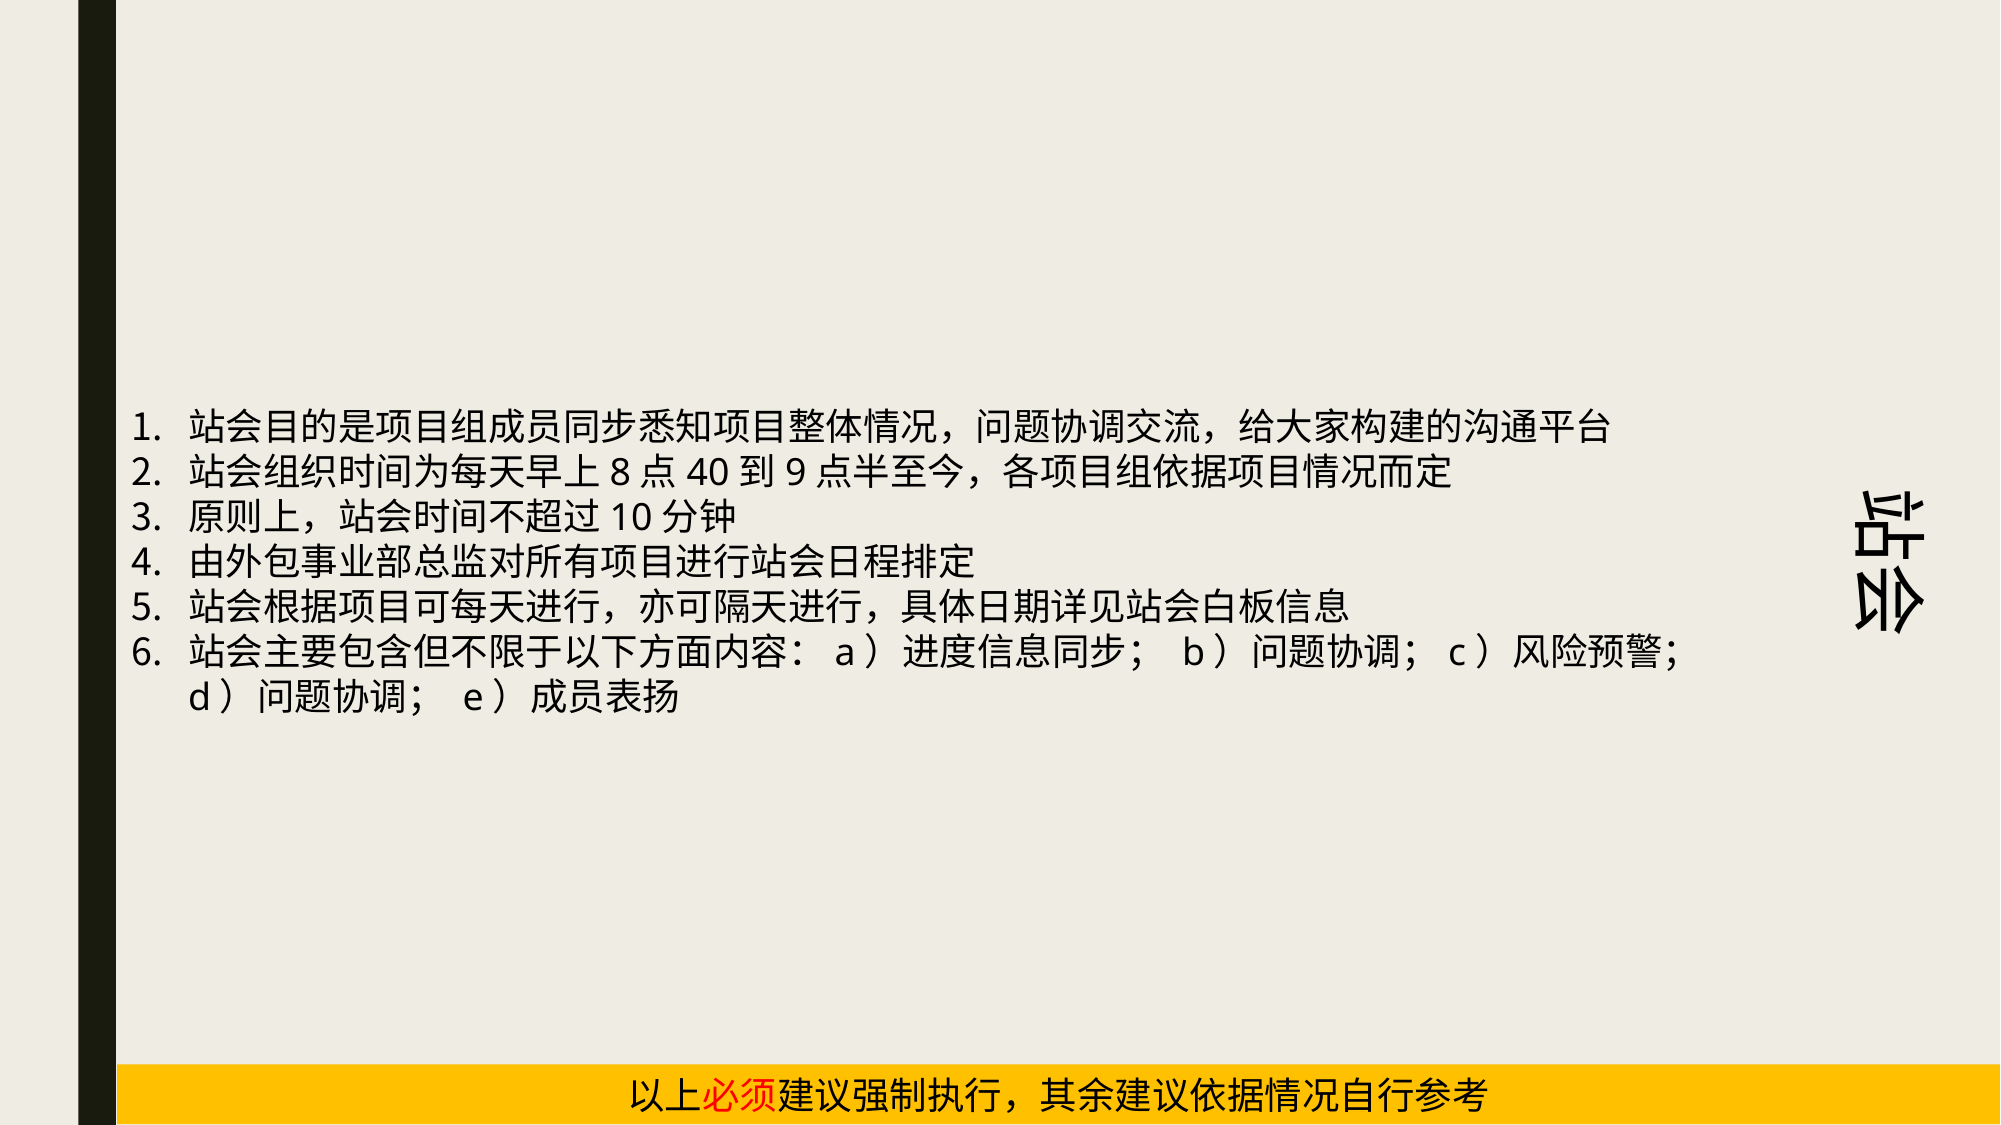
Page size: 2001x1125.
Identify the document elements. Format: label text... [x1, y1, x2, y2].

text_box 站会 [1822, 0, 1944, 1064]
text_box 以上必须建议强制执行，其余建议依据情况自行参考 [117, 1064, 2000, 1125]
text_box 站会目的是项目组成员同步悉知项目整体情况，问题协调交流，给大家构建的沟通平台 站会组织时间为每天早上8点40到9点半至今，各项目组依据项目情况而定 原则上，站会时间不超过10分钟 由外包事业部总监对所有项目进行站会日程排定 站会根据项目可每天进行，亦可隔天进行，具体日期详见站会白板信息 站会主要包含但不限于以下方面内容：a）进度信息同步； b）问题协调；c）风险预警； d）问题协调； e）成员表扬 [117, 395, 1795, 726]
